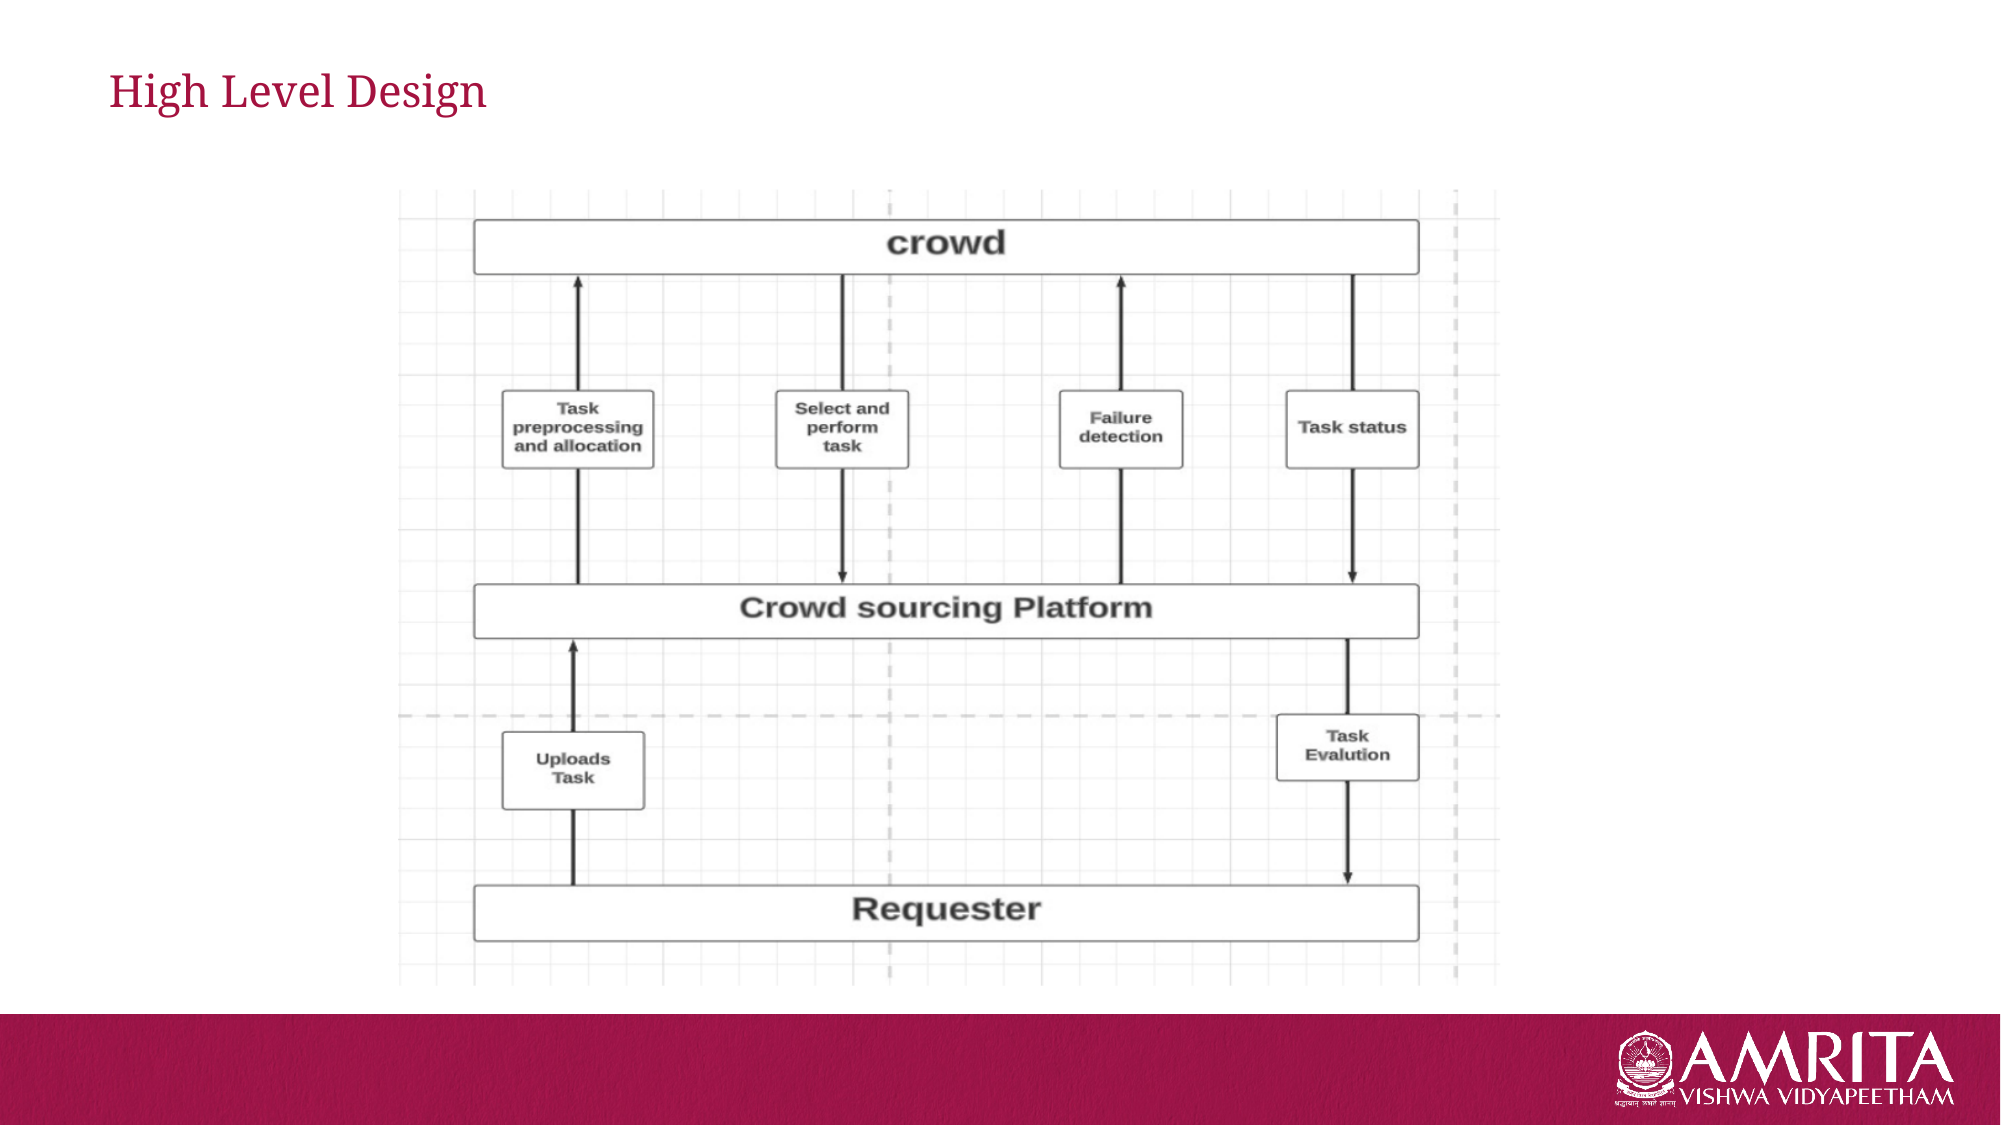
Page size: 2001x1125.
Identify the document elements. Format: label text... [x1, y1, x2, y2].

picture [0, 1014, 2001, 1125]
title High Level Design [93, 57, 1819, 127]
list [398, 186, 1515, 992]
